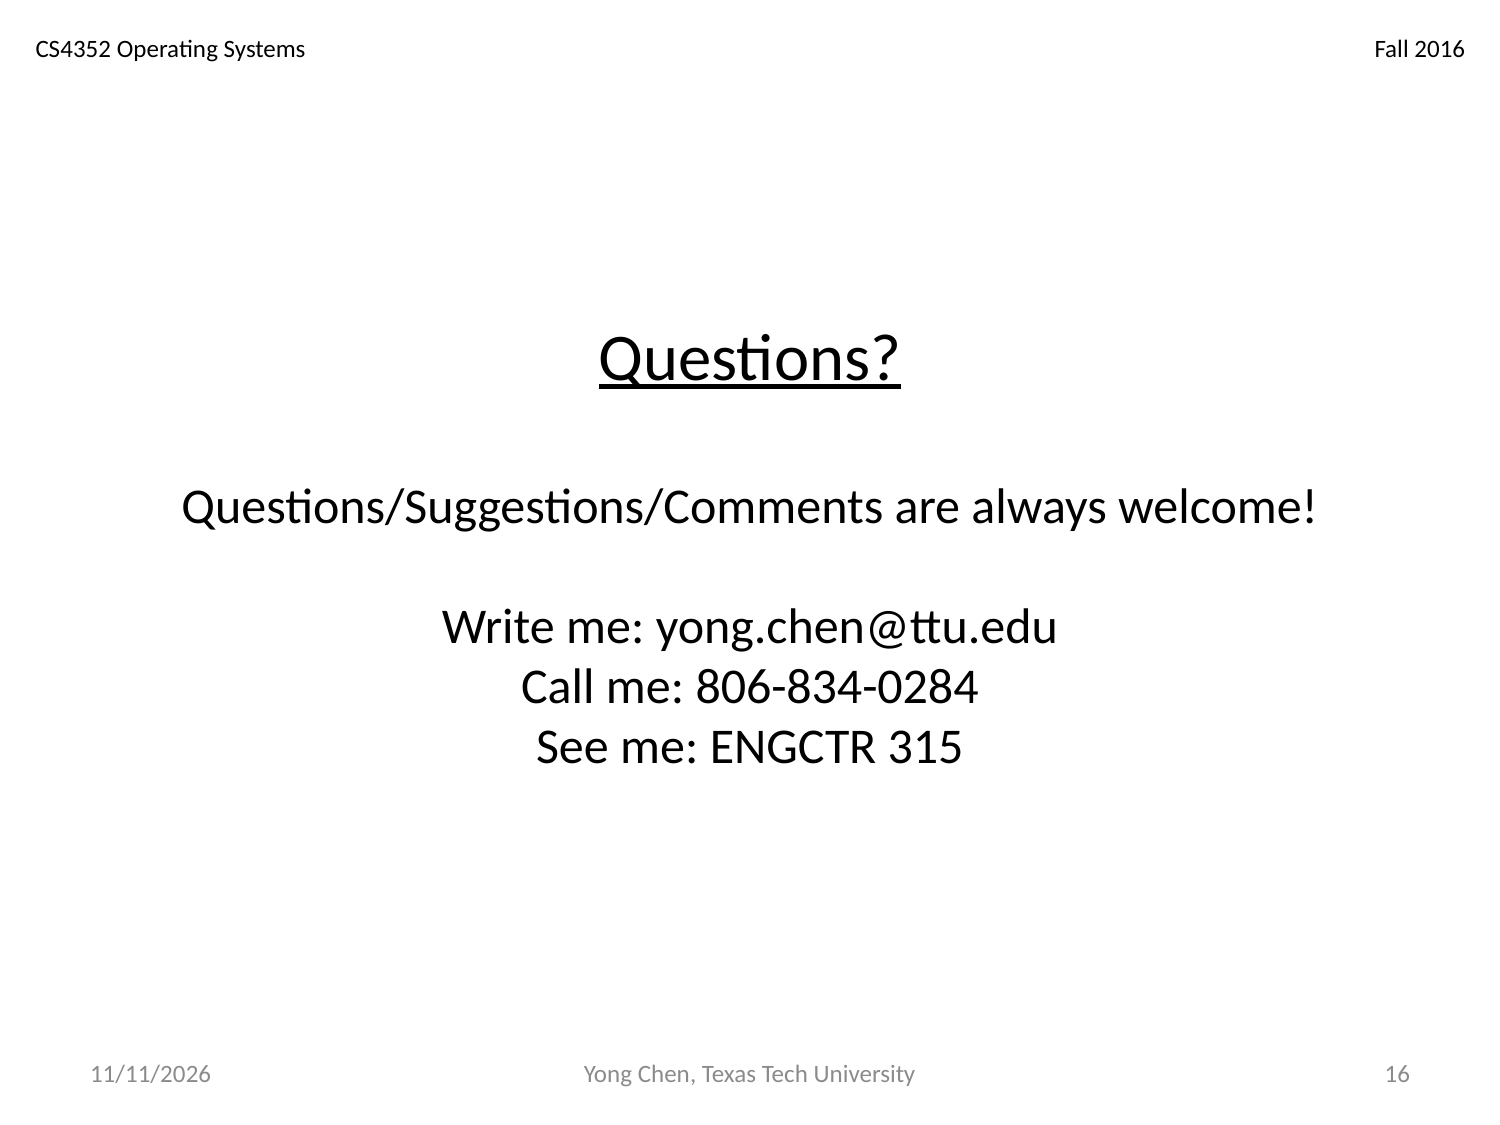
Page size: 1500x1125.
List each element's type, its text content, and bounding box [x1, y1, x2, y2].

footer Yong Chen, Texas Tech University [512, 1042, 988, 1103]
slide_number 16 [1074, 1042, 1425, 1103]
title Questions? Questions/Suggestions/Comments are always welcome! Write me: yong.chen@ttu.edu Call me: 806-834-0284 See me: ENGCTR 315 [75, 101, 1425, 986]
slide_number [75, 1042, 425, 1103]
